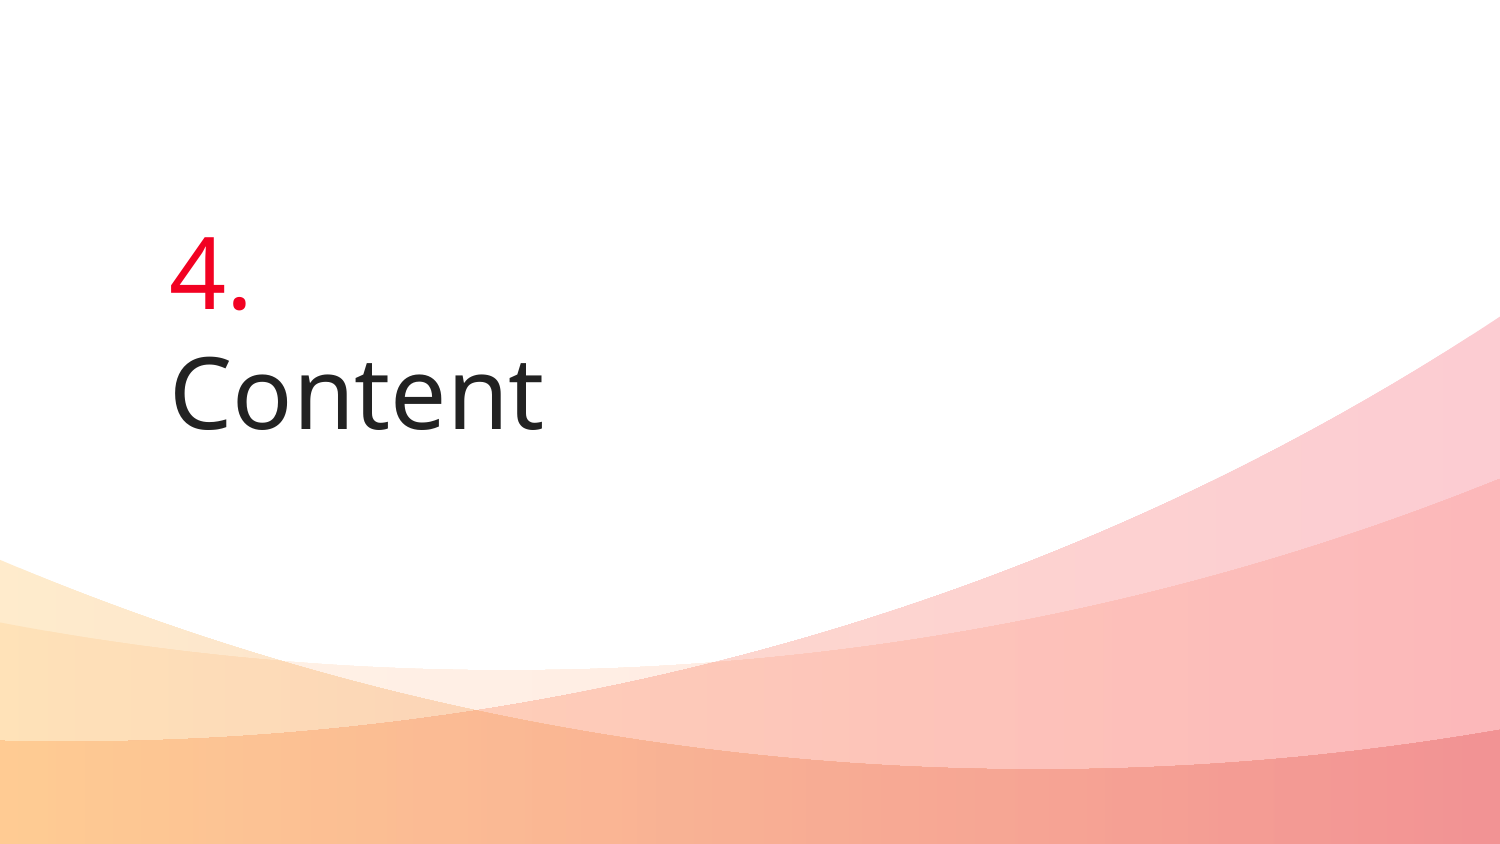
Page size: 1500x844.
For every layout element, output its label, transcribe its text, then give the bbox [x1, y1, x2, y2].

title 4. Content [169, 259, 1211, 450]
